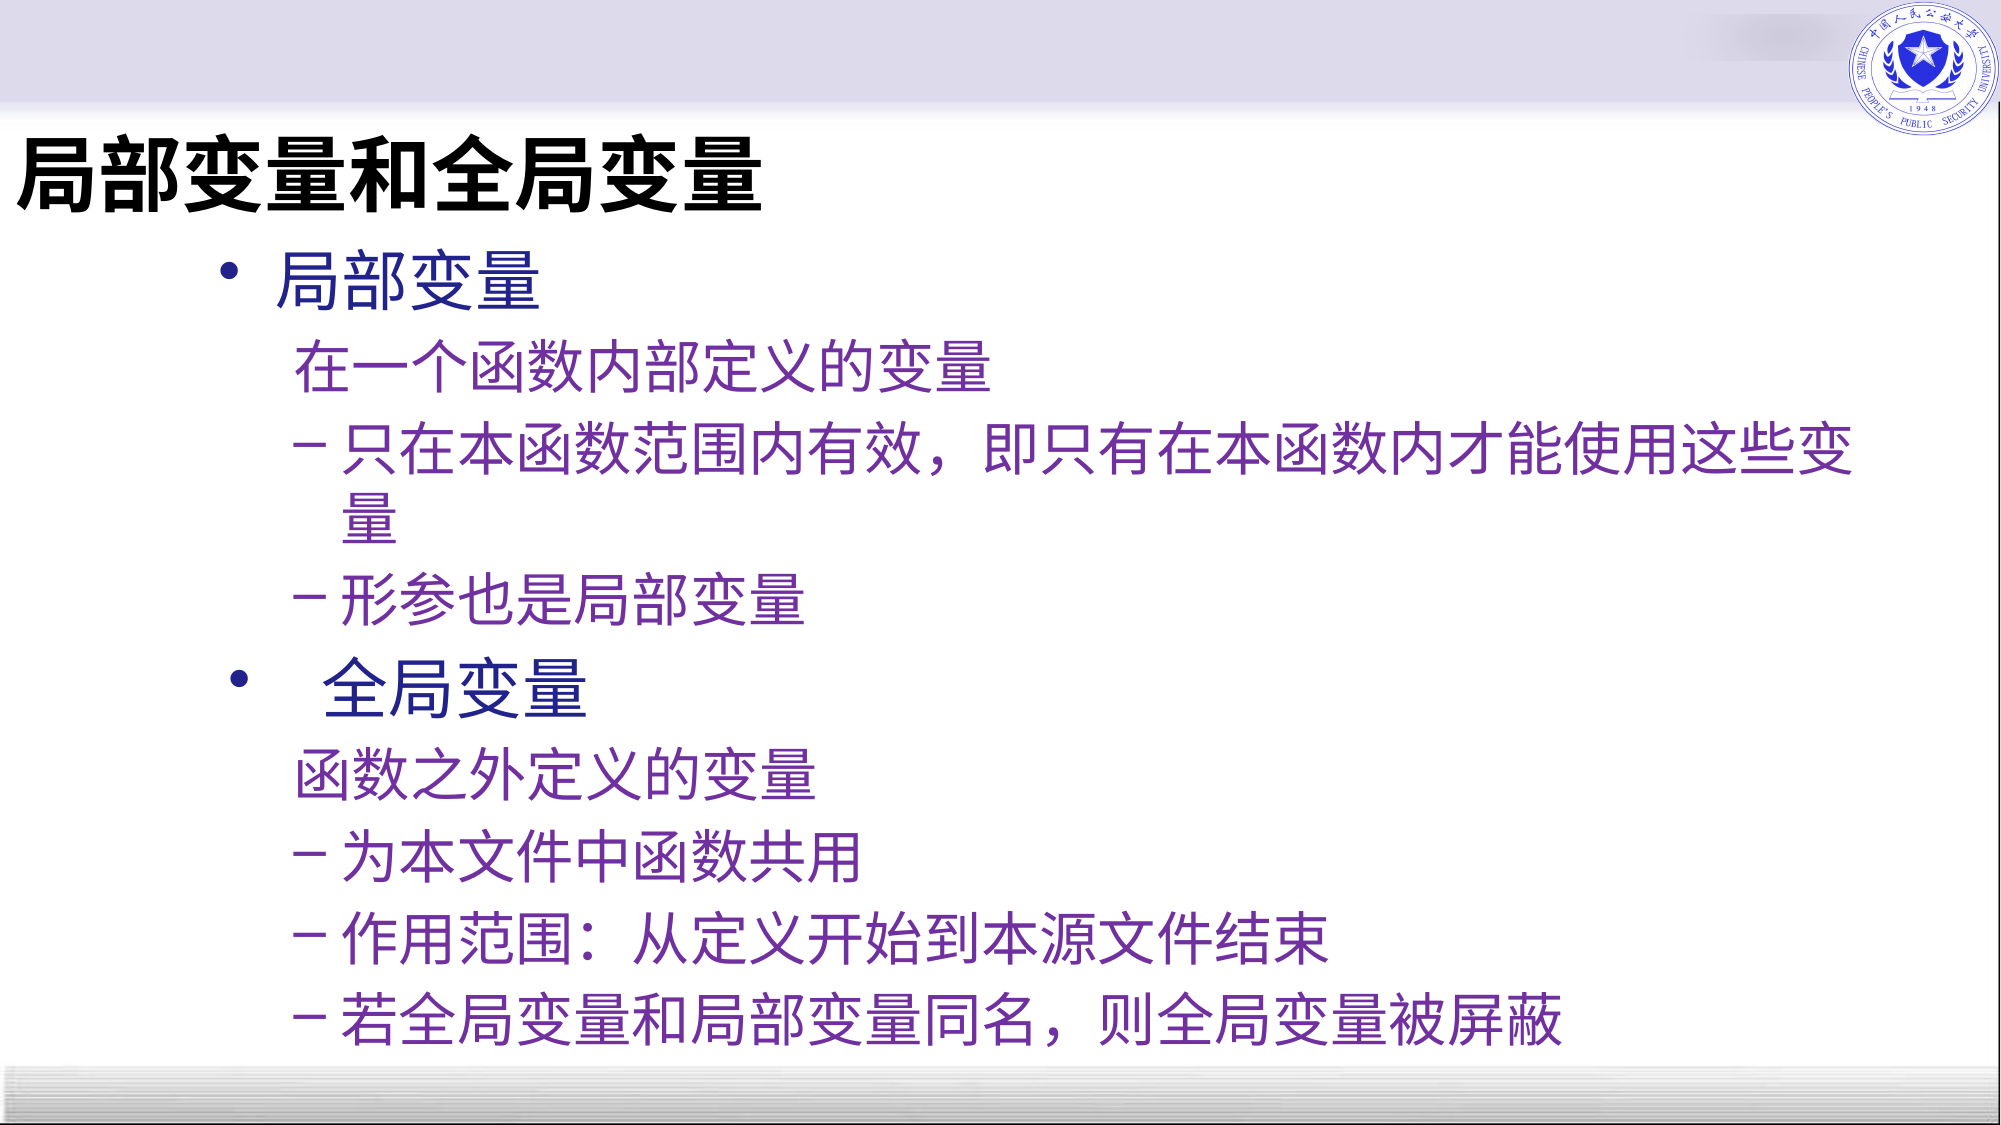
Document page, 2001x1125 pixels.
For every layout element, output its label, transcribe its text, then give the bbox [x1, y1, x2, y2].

title 局部变量和全局变量 [0, 78, 2000, 266]
list 局部变量 在一个函数内部定义的变量 只在本函数范围内有效，即只有在本函数内才能使用这些变量 形参也是局部变量 全局变量 函数之外定义的变量 为本文件中函数共用 作用范围：从定义开始到本源文件结束 若全局变量和局部变量同名，则全局变量被屏蔽 [203, 231, 1892, 1107]
picture [0, 71, 2001, 1125]
picture [1848, 2, 1999, 78]
